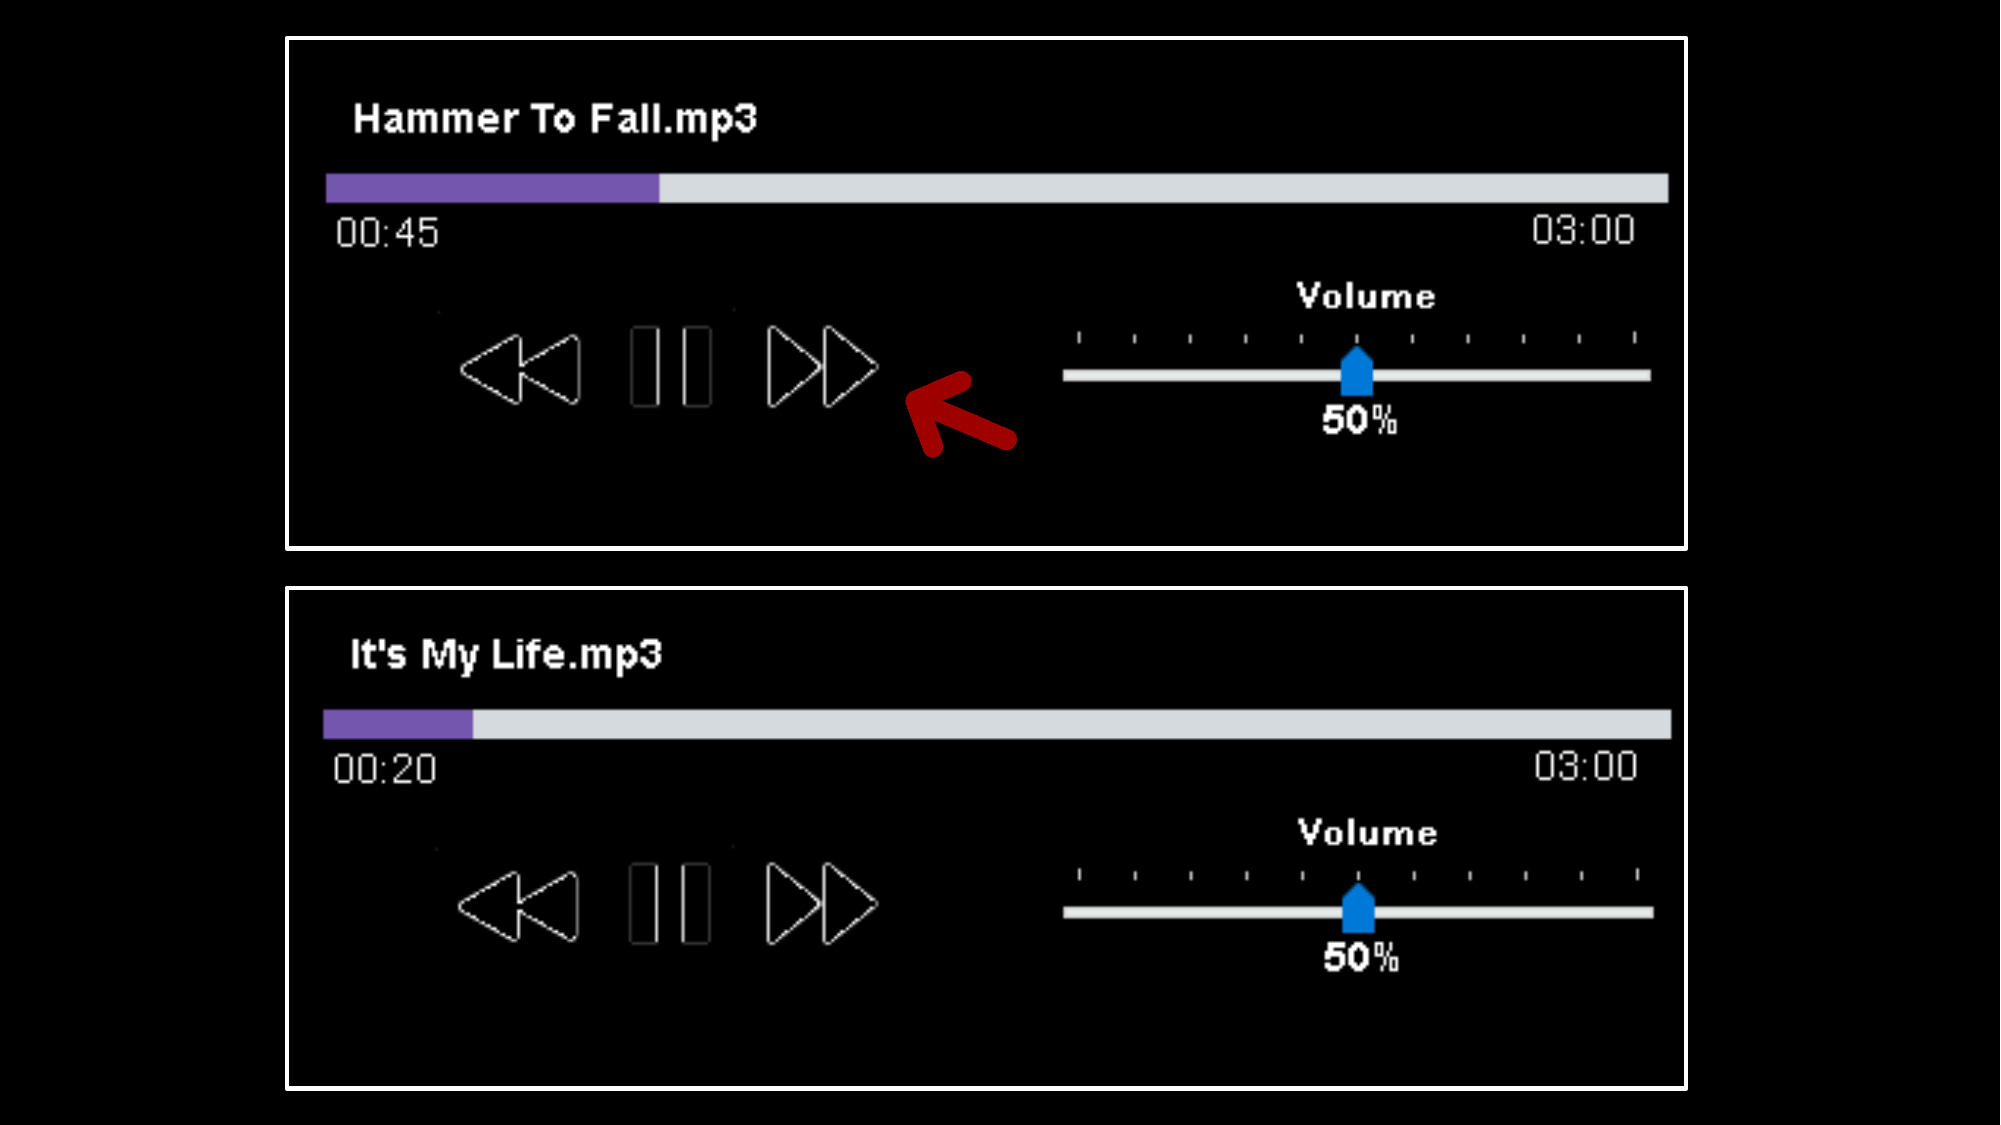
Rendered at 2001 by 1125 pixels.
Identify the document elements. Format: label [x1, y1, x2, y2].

picture [288, 589, 1684, 1087]
picture [288, 40, 1684, 547]
